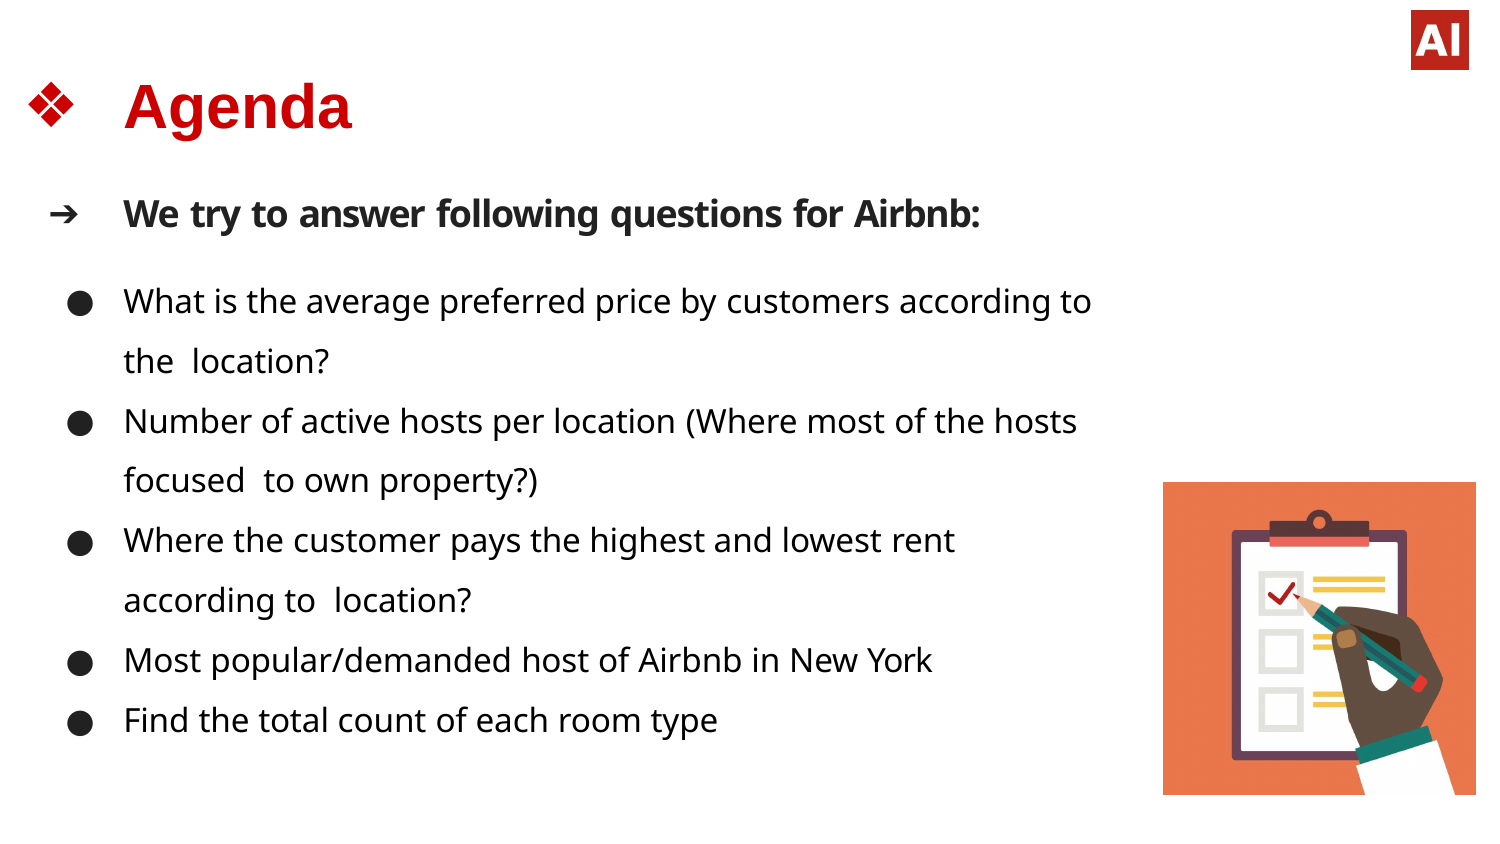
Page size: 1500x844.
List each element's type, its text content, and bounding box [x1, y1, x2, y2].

picture [1163, 482, 1476, 795]
text_box Agenda We try to answer following questions for Airbnb: What is the average preferred price by customers according to the location? Number of active hosts per location (Where most of the hosts focused to own property?) Where the customer pays the highest and lowest rent according to location? Most popular/demanded host of Airbnb in New York Find the total count of each room type [21, 63, 1155, 740]
picture [1411, 10, 1469, 70]
